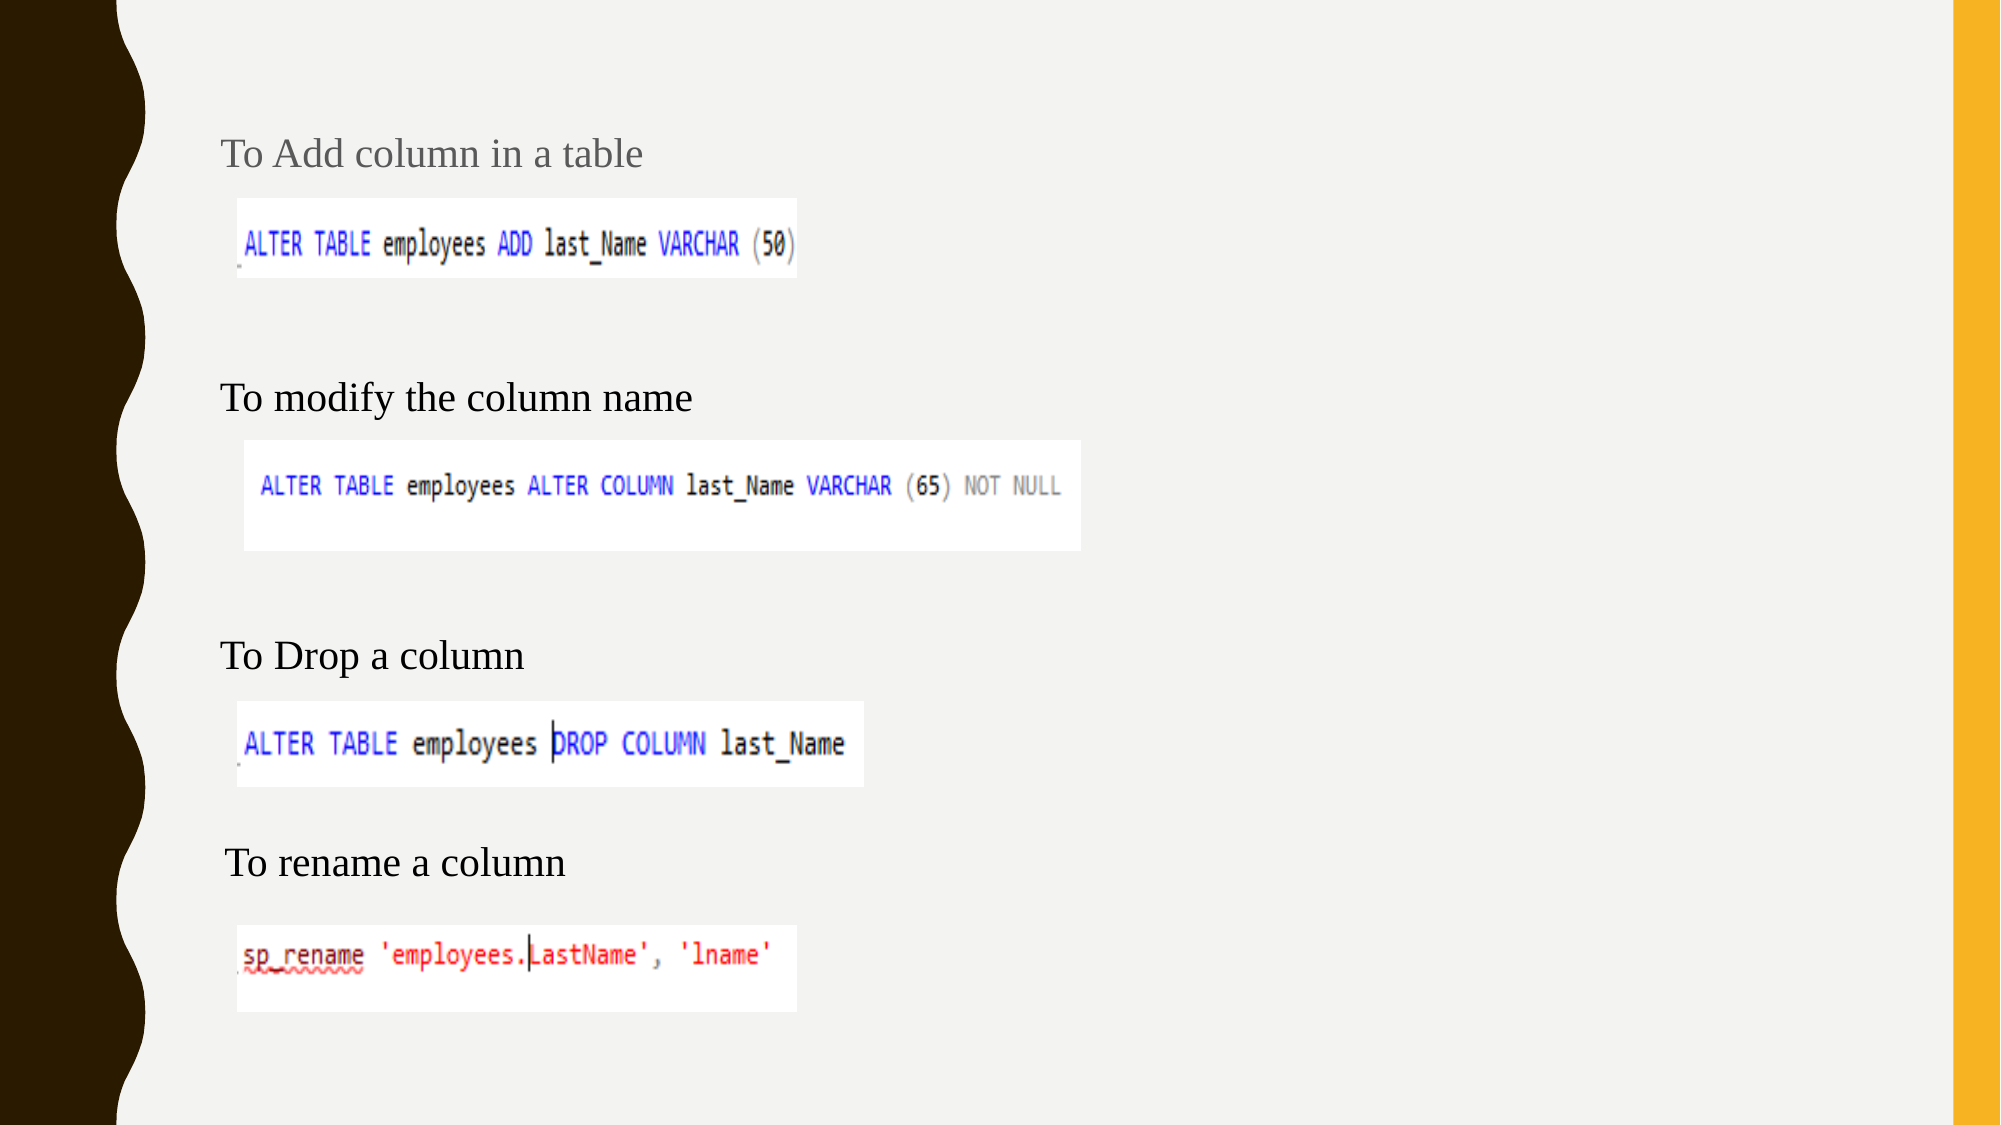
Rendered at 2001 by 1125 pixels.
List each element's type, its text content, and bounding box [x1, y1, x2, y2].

text_box To modify the column name [205, 337, 710, 428]
text_box To rename a column [209, 802, 596, 892]
picture [244, 440, 1081, 551]
picture [237, 925, 797, 1013]
text_box To Drop a column [205, 595, 558, 686]
list To Add column in a table [205, 112, 1875, 1067]
picture [237, 701, 864, 787]
picture [237, 198, 797, 278]
